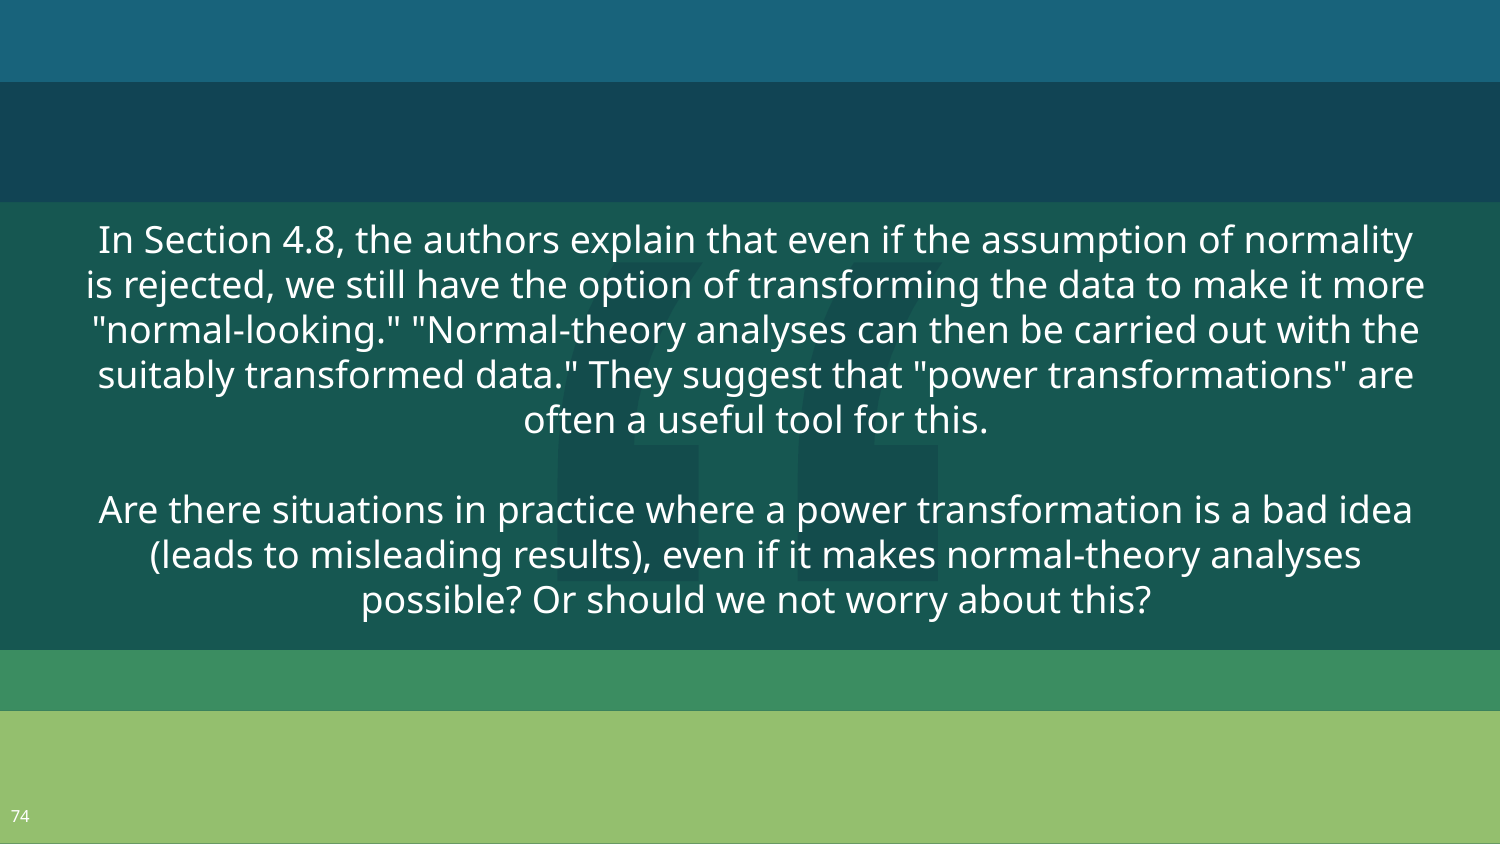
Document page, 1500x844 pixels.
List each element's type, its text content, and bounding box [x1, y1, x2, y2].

list In Section 4.8, the authors explain that even if the assumption of normality is rejected, we still have the option of transforming the data to make it more "normal-looking." "Normal-theory analyses can then be carried out with the suitably transformed data." They suggest that "power transformations" are often a useful tool for this. Are there situations in practice where a power transformation is a bad idea (leads to misleading results), even if it makes normal-theory analyses possible? Or should we not worry about this? [48, 126, 1448, 712]
slide_number 74 [0, 790, 49, 844]
